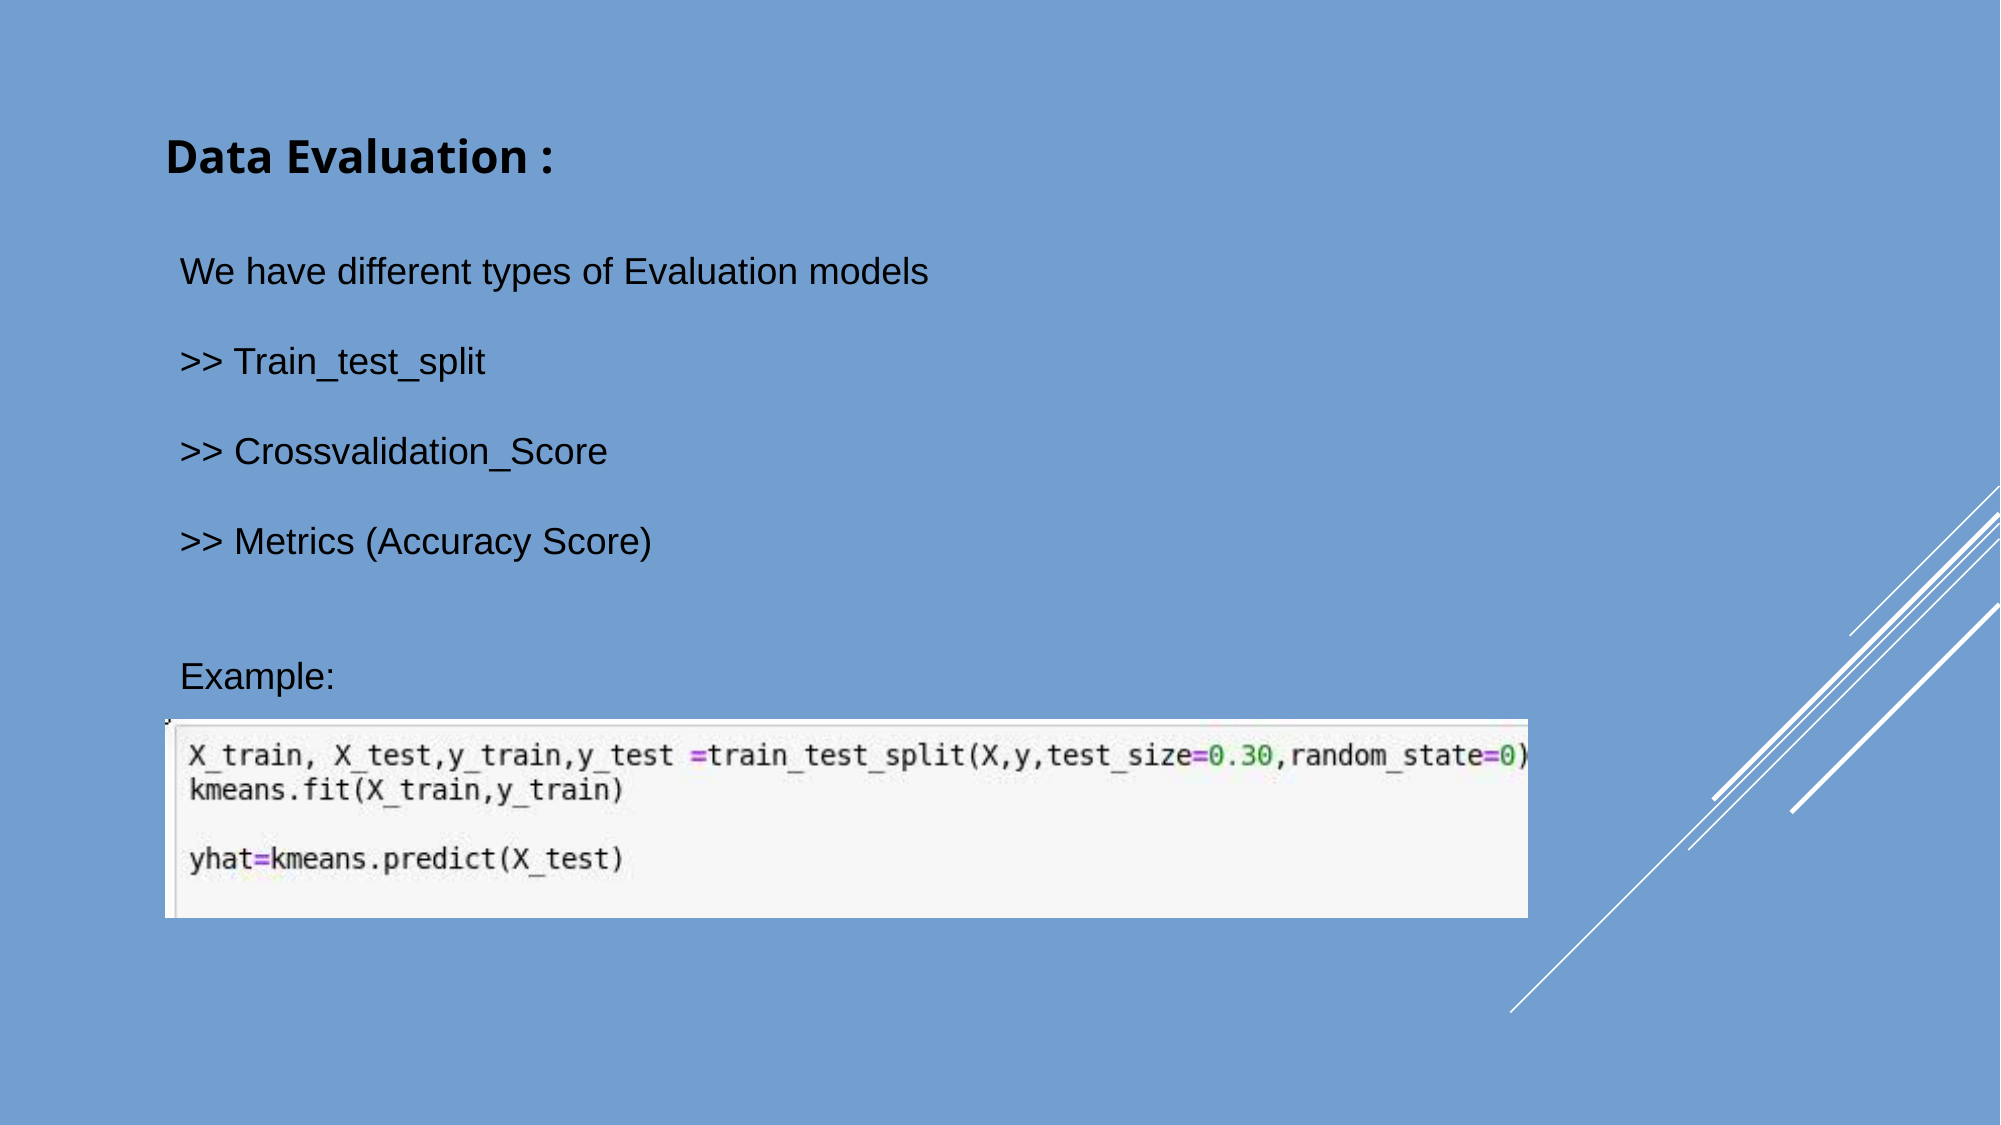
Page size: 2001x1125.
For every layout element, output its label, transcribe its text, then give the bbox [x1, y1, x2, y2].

picture [164, 719, 1528, 918]
text_box We have different types of Evaluation models >> Train_test_split >> Crossvalidation_Score >> Metrics (Accuracy Score) Example: [165, 239, 1335, 719]
text_box Data Evaluation : [150, 119, 1620, 194]
